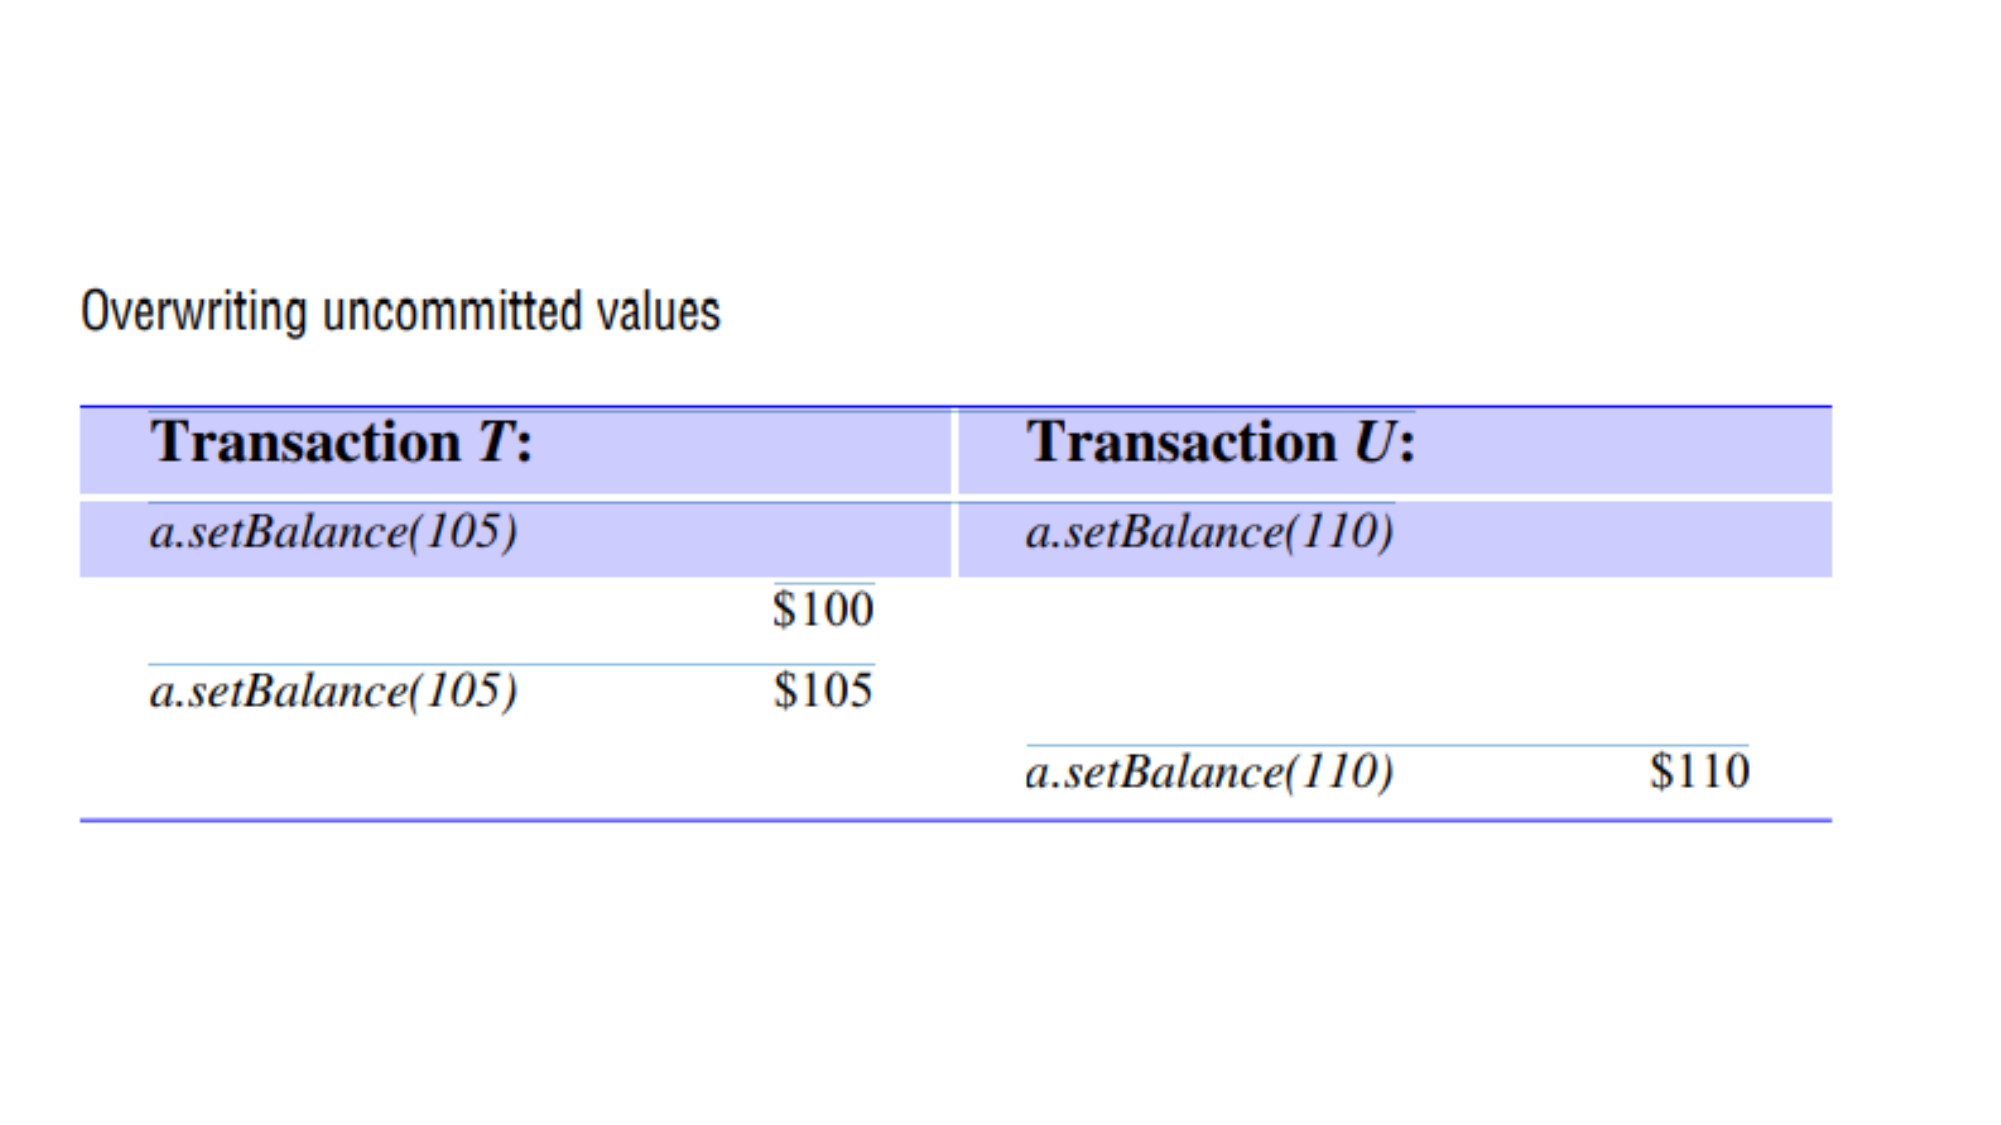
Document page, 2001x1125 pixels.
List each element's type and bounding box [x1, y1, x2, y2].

picture [53, 267, 1876, 836]
